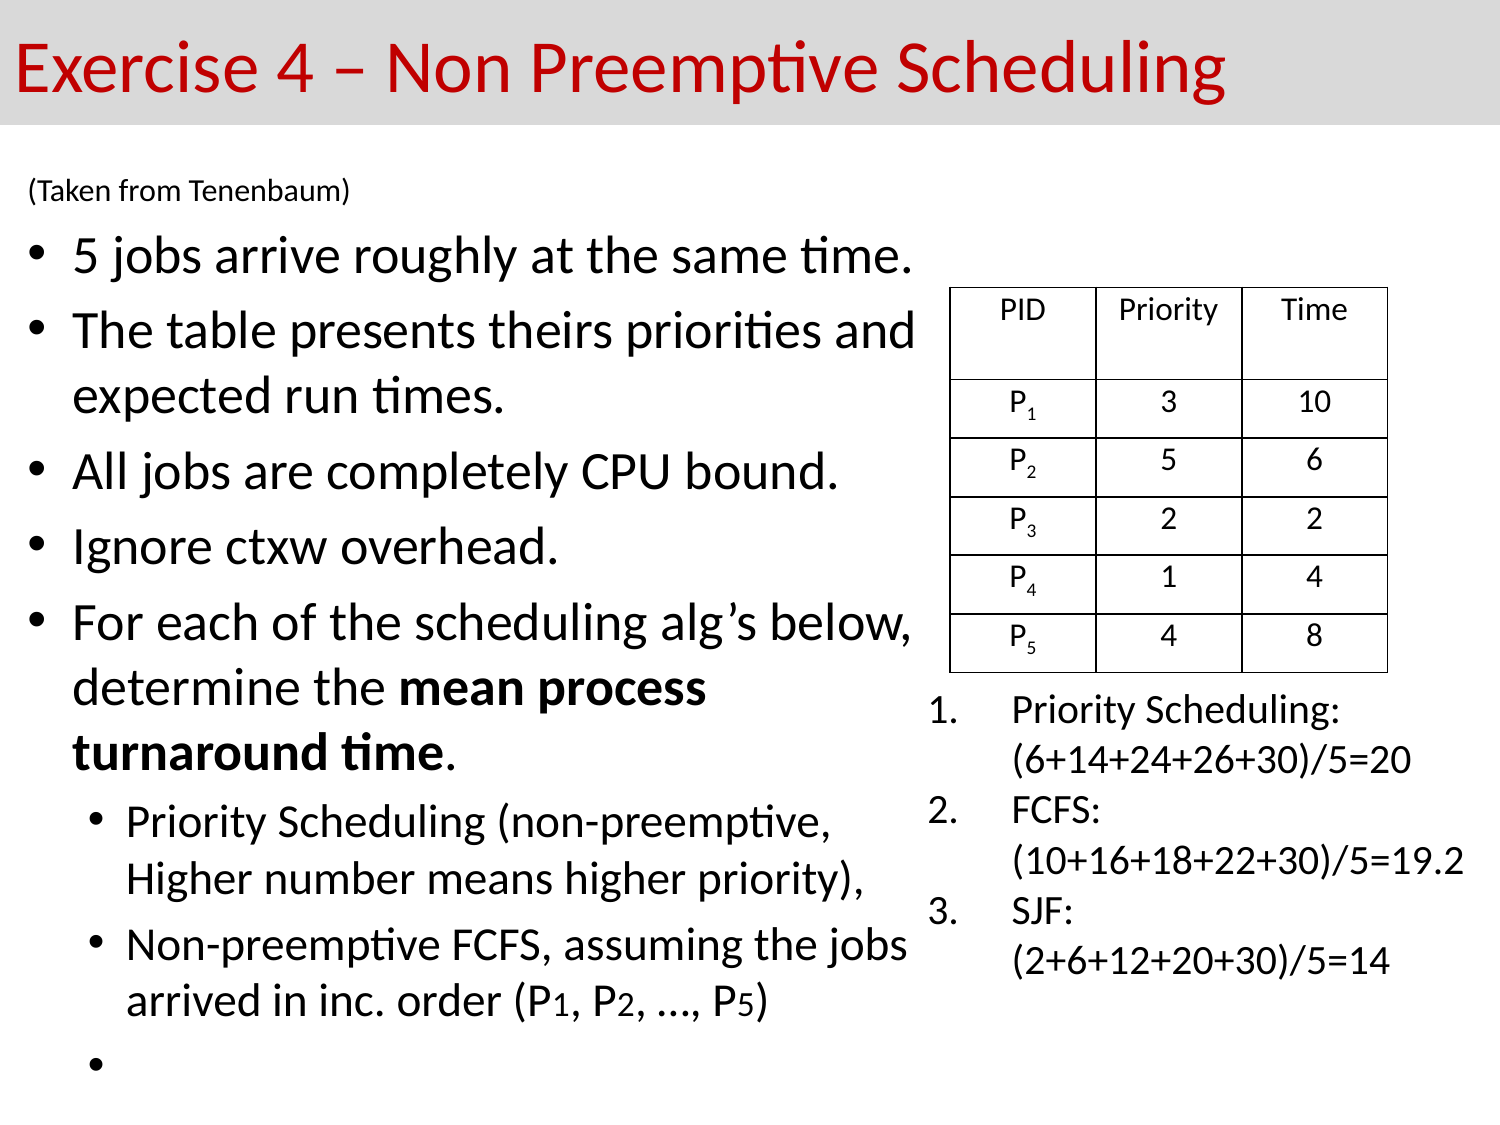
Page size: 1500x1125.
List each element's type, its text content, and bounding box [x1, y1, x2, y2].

table_cell P4 [951, 556, 1095, 613]
table_cell 3 [1097, 380, 1241, 437]
text_box (Taken from Tenenbaum) 5 jobs arrive roughly at the same time. The table presents theirs priorities and expected run times. All jobs are completely CPU bound. Ignore ctxw overhead. For each of the scheduling alg’s below, determine the mean process turnaround time. Priority Scheduling (non-preemptive, Higher number means higher priority), Non-preemptive FCFS, assuming the jobs arrived in inc. order (P1, P2, …, P5) [12, 162, 938, 1125]
table_cell 4 [1243, 556, 1387, 613]
table_cell 4 [1097, 615, 1241, 672]
table_cell 5 [1097, 439, 1241, 496]
table_cell P3 [951, 498, 1095, 554]
table_cell 1 [1097, 556, 1241, 613]
table_cell 2 [1243, 498, 1387, 554]
table_cell 8 [1243, 615, 1387, 672]
table_header PID [951, 288, 1095, 379]
table_cell P1 [951, 380, 1095, 437]
table_cell 6 [1243, 439, 1387, 496]
table_header Priority [1097, 288, 1241, 379]
table_cell P5 [951, 615, 1095, 672]
table_cell P2 [951, 439, 1095, 496]
table_cell 2 [1097, 498, 1241, 554]
table_header Time [1243, 288, 1387, 379]
text_box Exercise 4 – Non Preemptive Scheduling [0, 0, 1500, 125]
text_box Priority Scheduling: (6+14+24+26+30)/5=20 FCFS: (10+16+18+22+30)/5=19.2 SJF: (2+6+12+20+30)/5=14 [912, 674, 1500, 1125]
table_cell 10 [1243, 380, 1387, 437]
